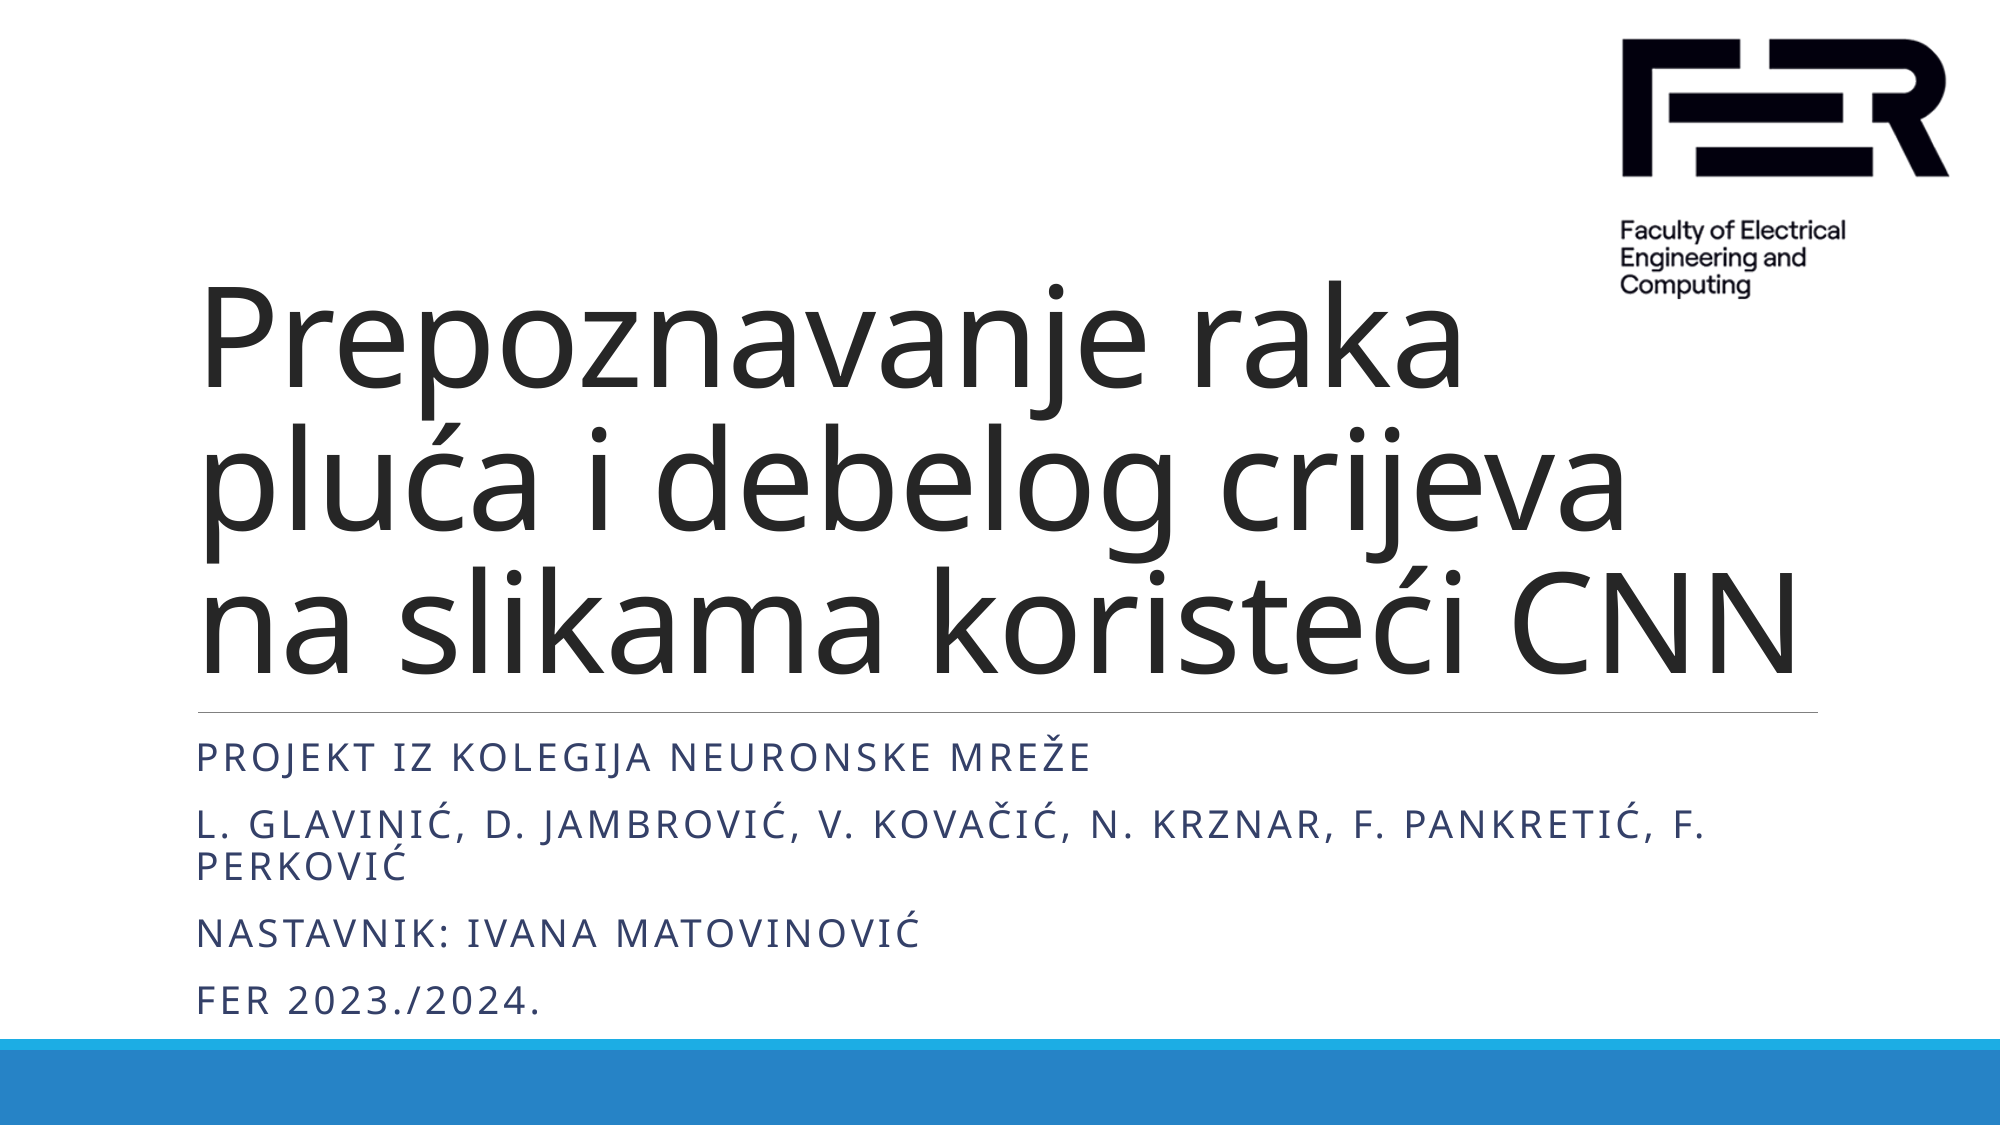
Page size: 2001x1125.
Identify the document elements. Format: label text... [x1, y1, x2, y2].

title Prepoznavanje raka pluća i debelog crijeva na slikama koristeći CNN [180, 124, 1830, 710]
subtitle Projekt iz kolegija neuronske mreže l. glavinić, d. Jambrović, v. Kovačić, N. Krznar, F. Pankretić, F. Perković Nastavnik: Ivana Matovinović Fer 2023./2024. [180, 730, 1910, 1032]
picture [1607, 17, 1979, 319]
